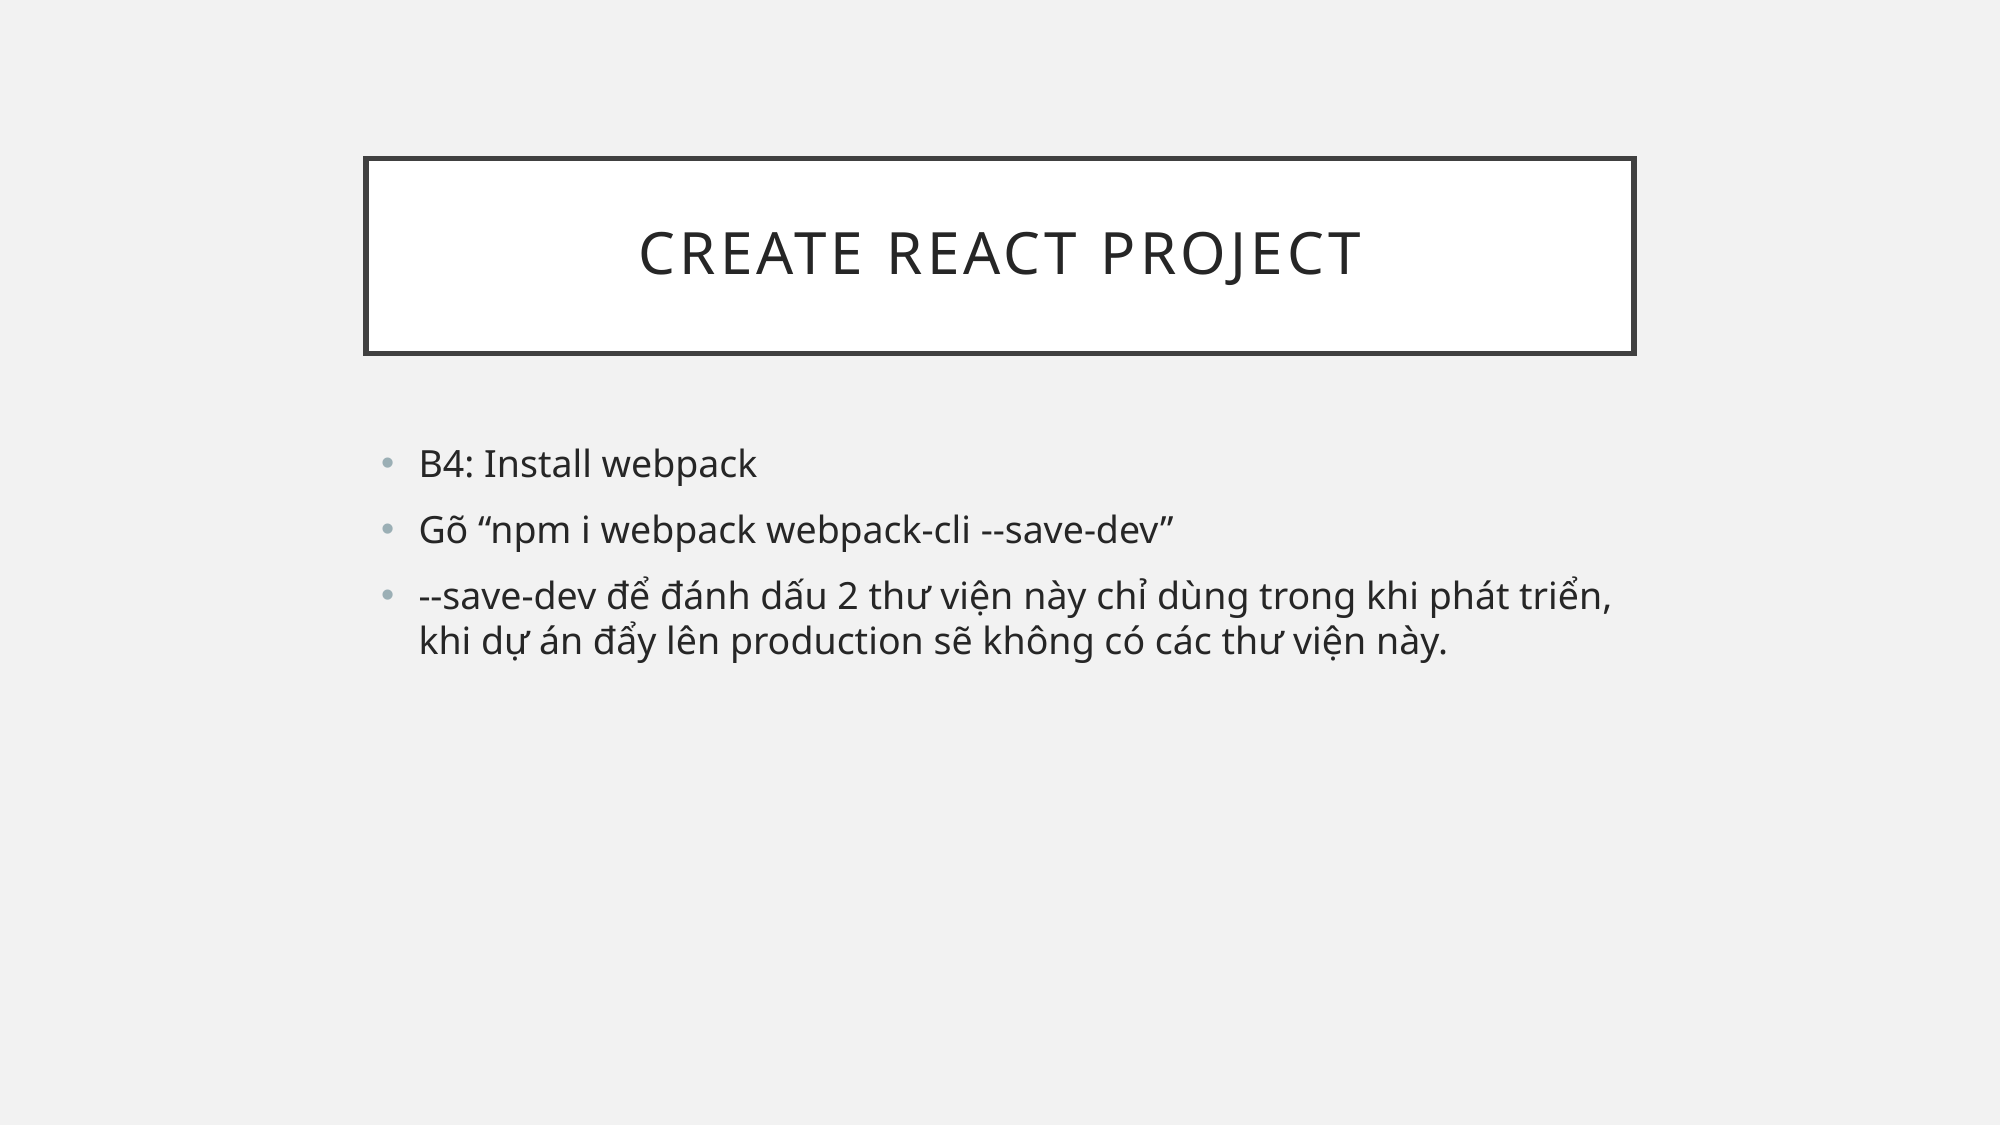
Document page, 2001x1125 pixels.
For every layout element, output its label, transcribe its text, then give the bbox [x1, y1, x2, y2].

list B4: Install webpack Gõ “npm i webpack webpack-cli --save-dev” --save-dev để đánh dấu 2 thư viện này chỉ dùng trong khi phát triển, khi dự án đẩy lên production sẽ không có các thư viện này. [366, 432, 1634, 942]
title Create react project [363, 156, 1637, 356]
